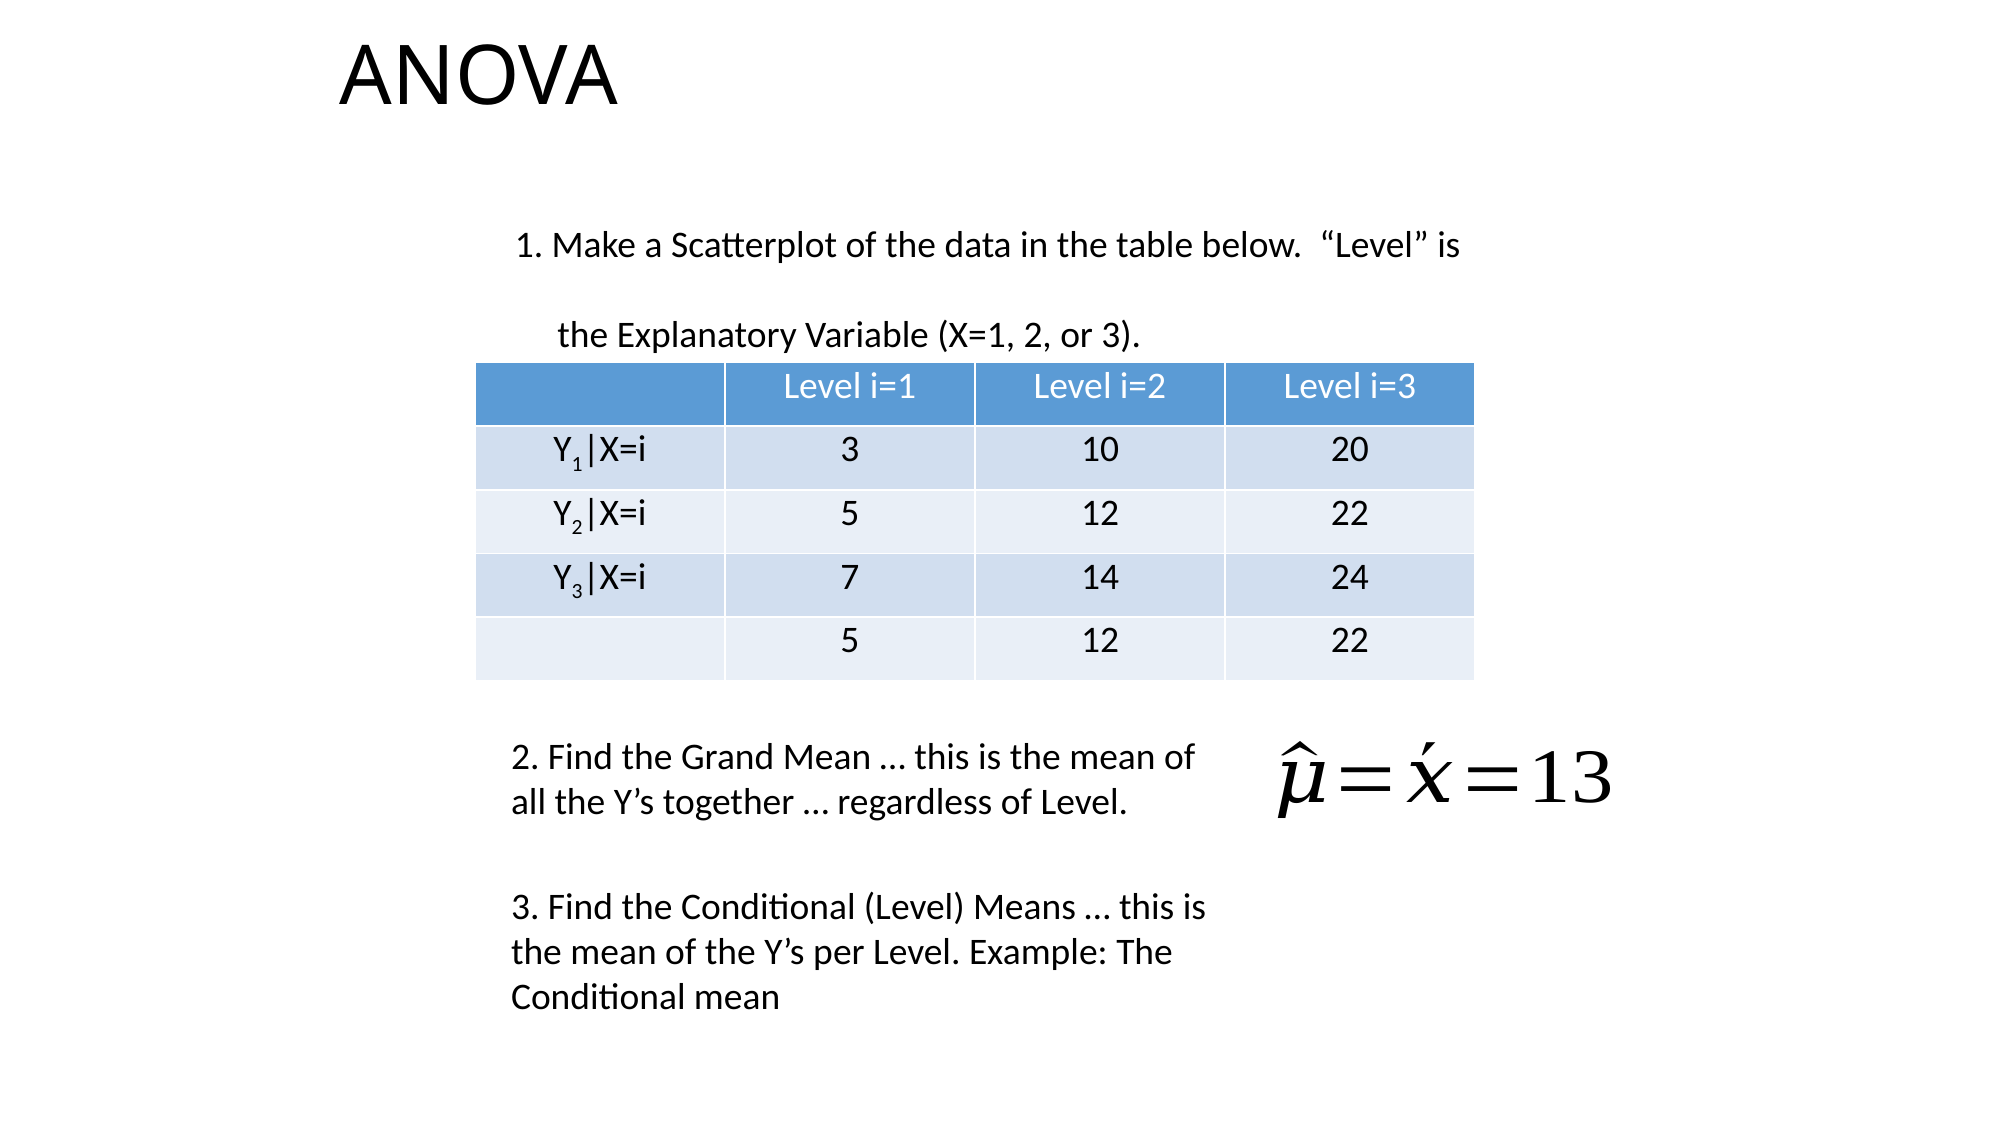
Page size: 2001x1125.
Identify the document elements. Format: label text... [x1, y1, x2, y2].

text_box 2. Find the Grand Mean … this is the mean of all the Y’s together … regardless of Level. [496, 724, 1231, 830]
text_box 1. Make a Scatterplot of the data in the table below. “Level” is the Explanatory Variable (X=1, 2, or 3). [500, 212, 1500, 363]
title ANOVA [324, 24, 1675, 130]
